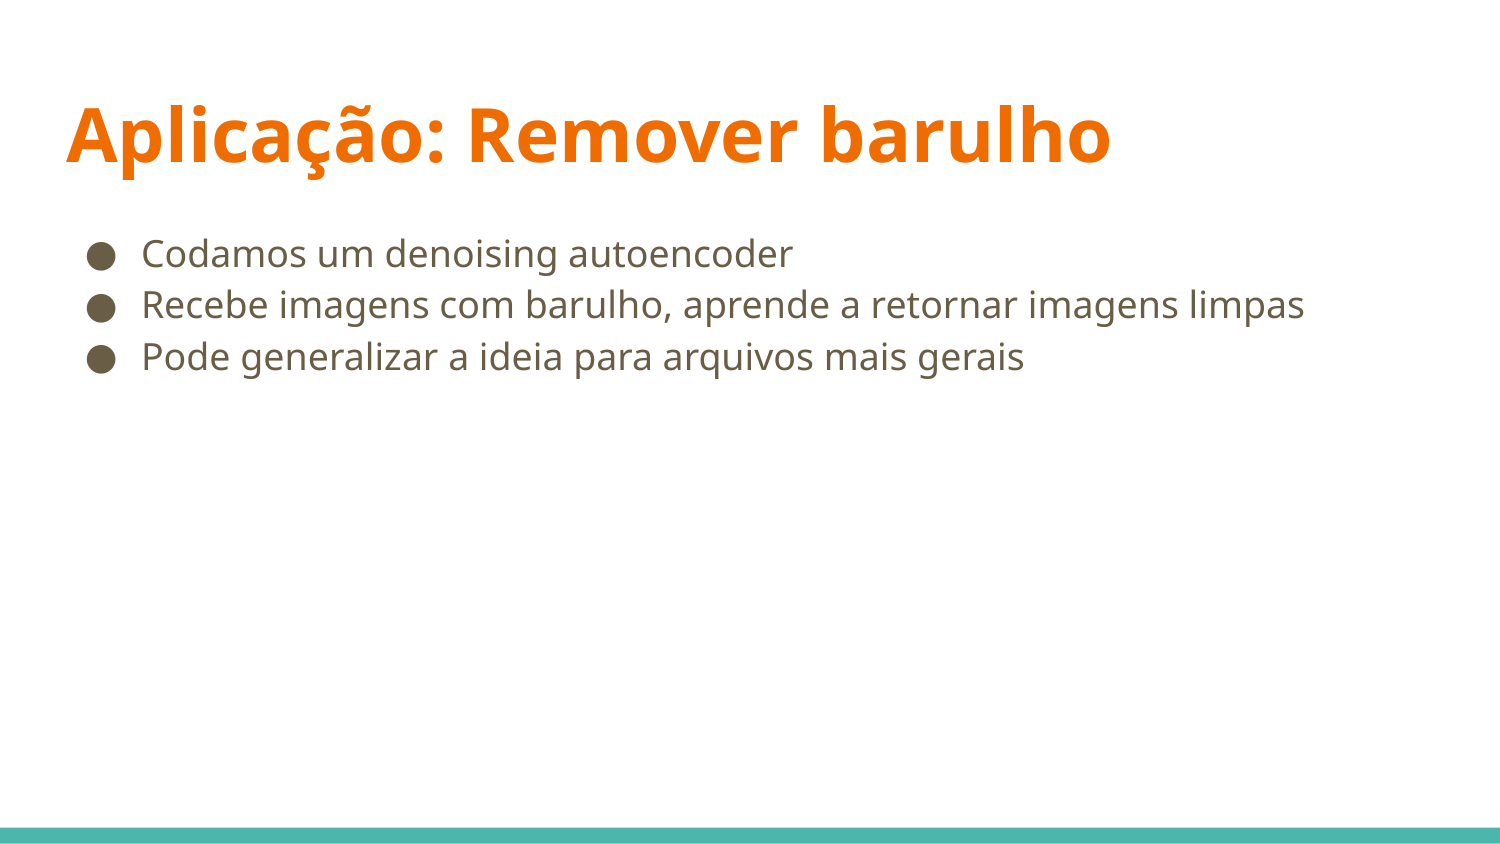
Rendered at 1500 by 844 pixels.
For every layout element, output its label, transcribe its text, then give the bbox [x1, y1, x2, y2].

list Codamos um denoising autoencoder Recebe imagens com barulho, aprende a retornar imagens limpas Pode generalizar a ideia para arquivos mais gerais [51, 207, 1449, 750]
title Aplicação: Remover barulho [51, 72, 1449, 189]
